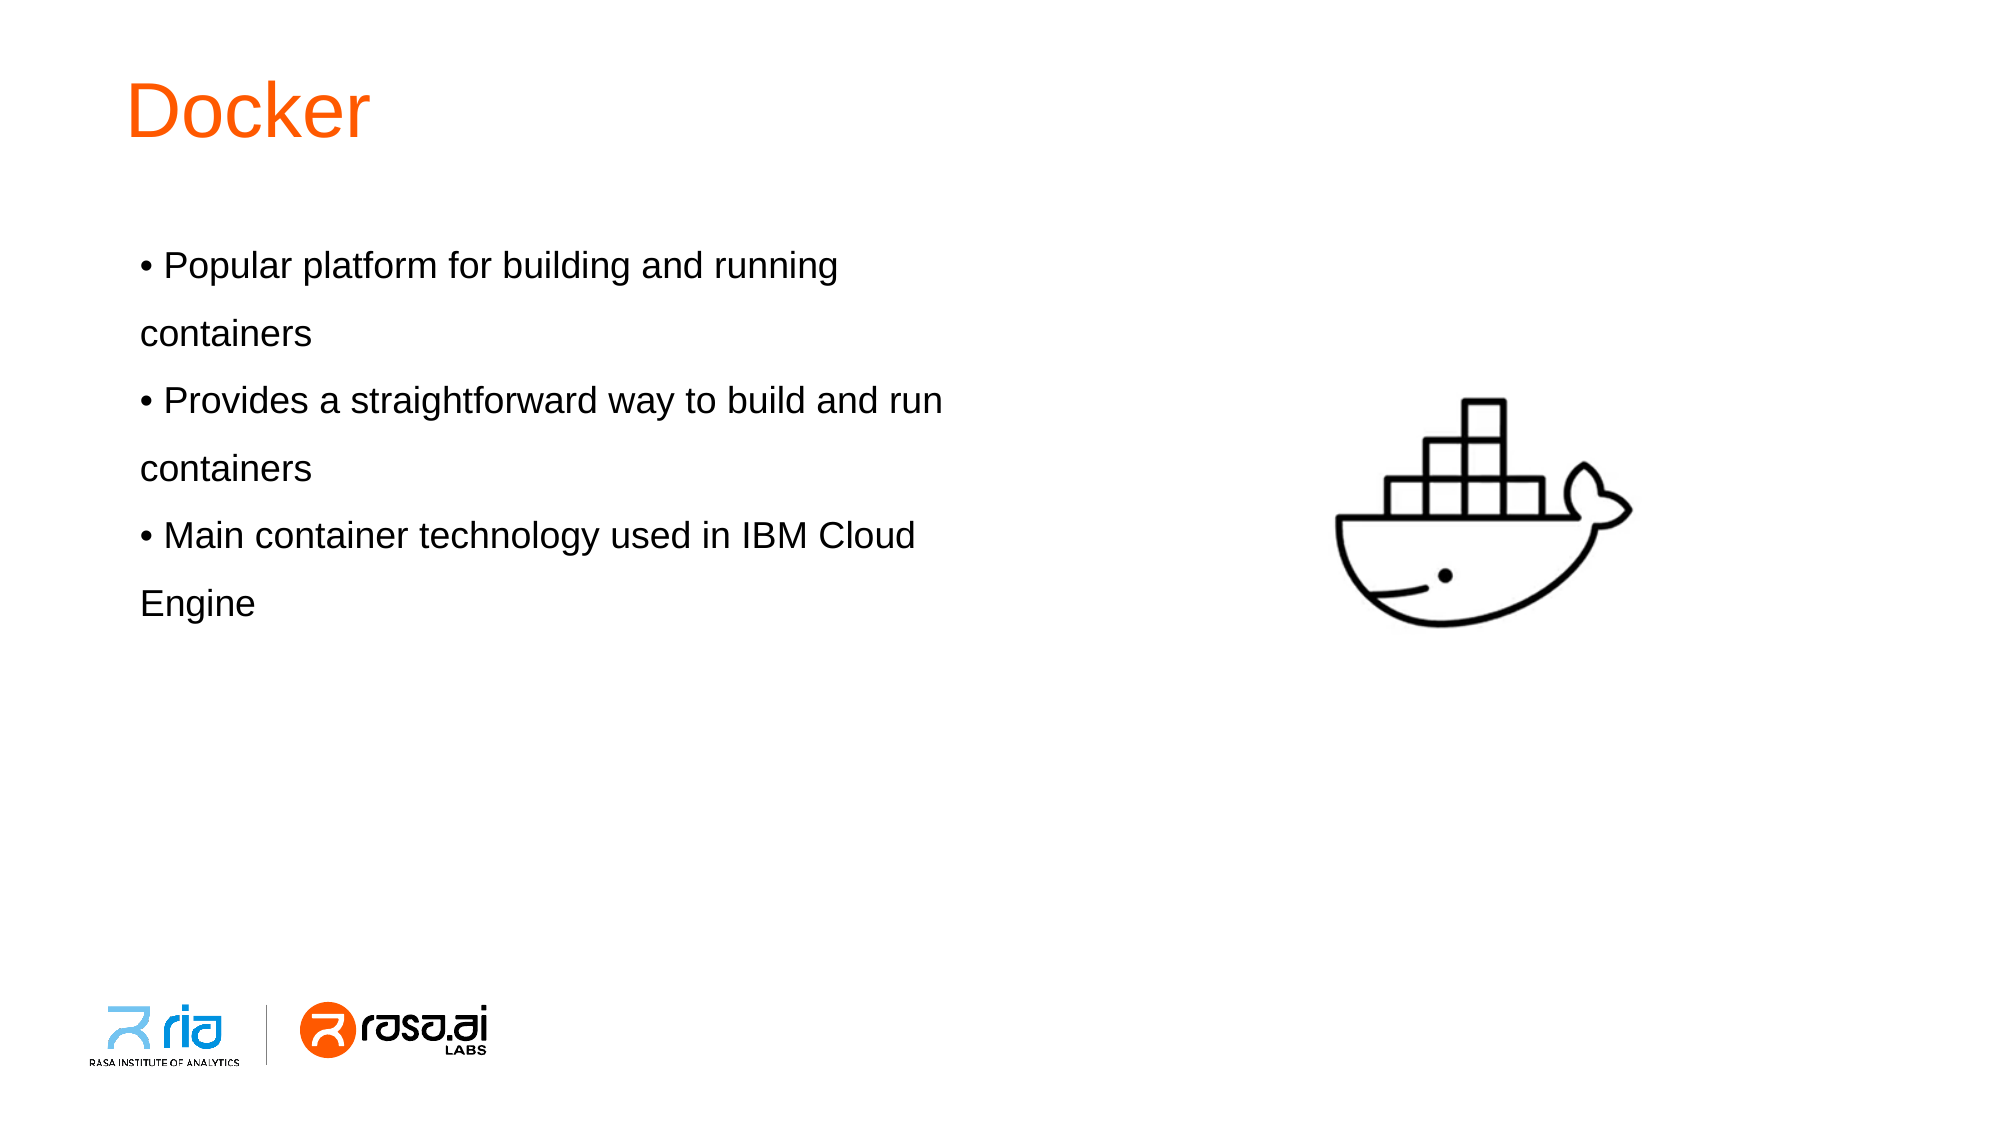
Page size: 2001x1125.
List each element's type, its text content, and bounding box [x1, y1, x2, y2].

text_box • Popular platform for building and running containers • Provides a straightforward way to build and run containers • Main container technology used in IBM Cloud Engine [125, 211, 1310, 632]
picture [78, 992, 250, 1078]
picture [1308, 365, 1642, 655]
title Docker [125, 59, 1791, 154]
